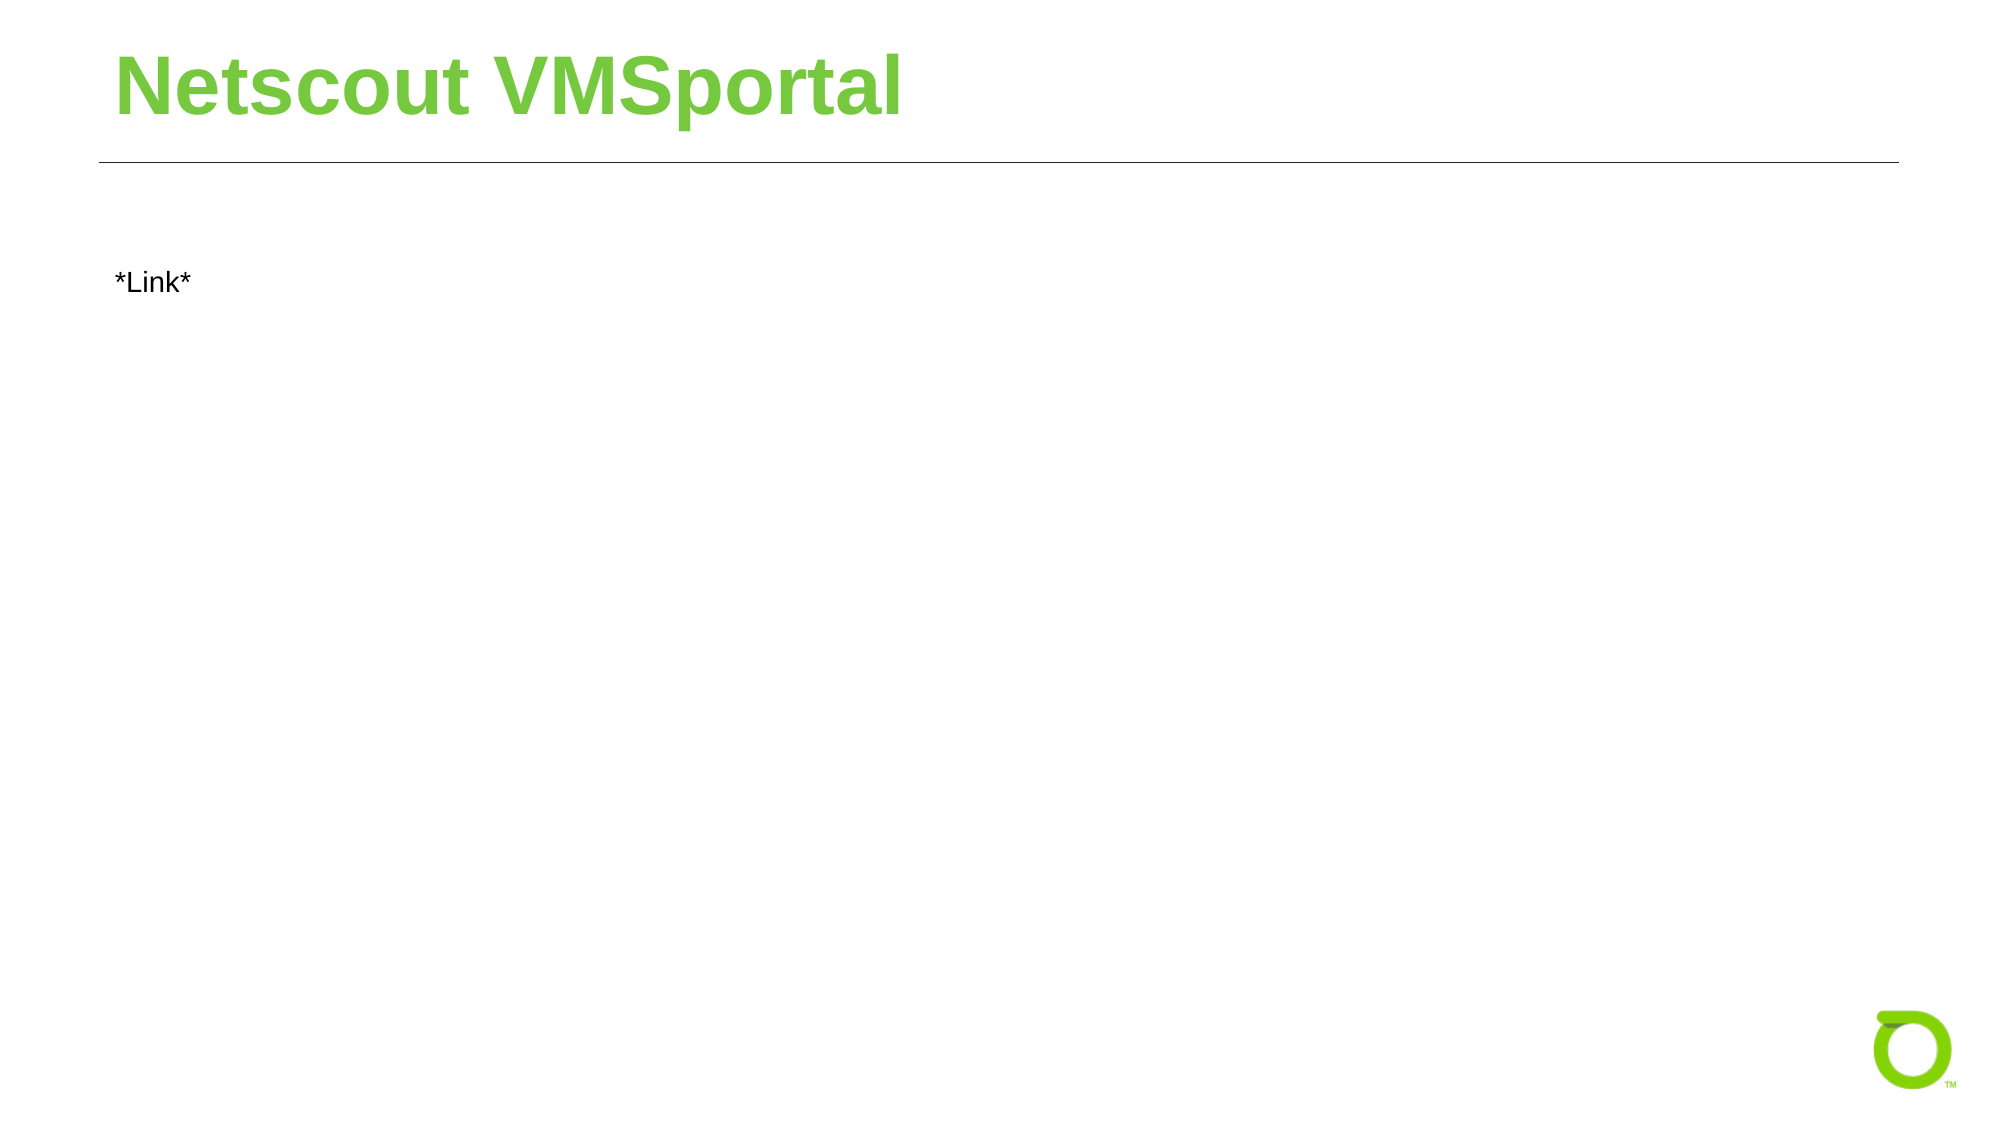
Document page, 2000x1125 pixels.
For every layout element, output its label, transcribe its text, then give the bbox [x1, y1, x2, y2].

title Netscout VMSportal [99, 0, 1900, 163]
picture [1867, 1004, 1963, 1096]
text_box *Link* [99, 255, 863, 306]
